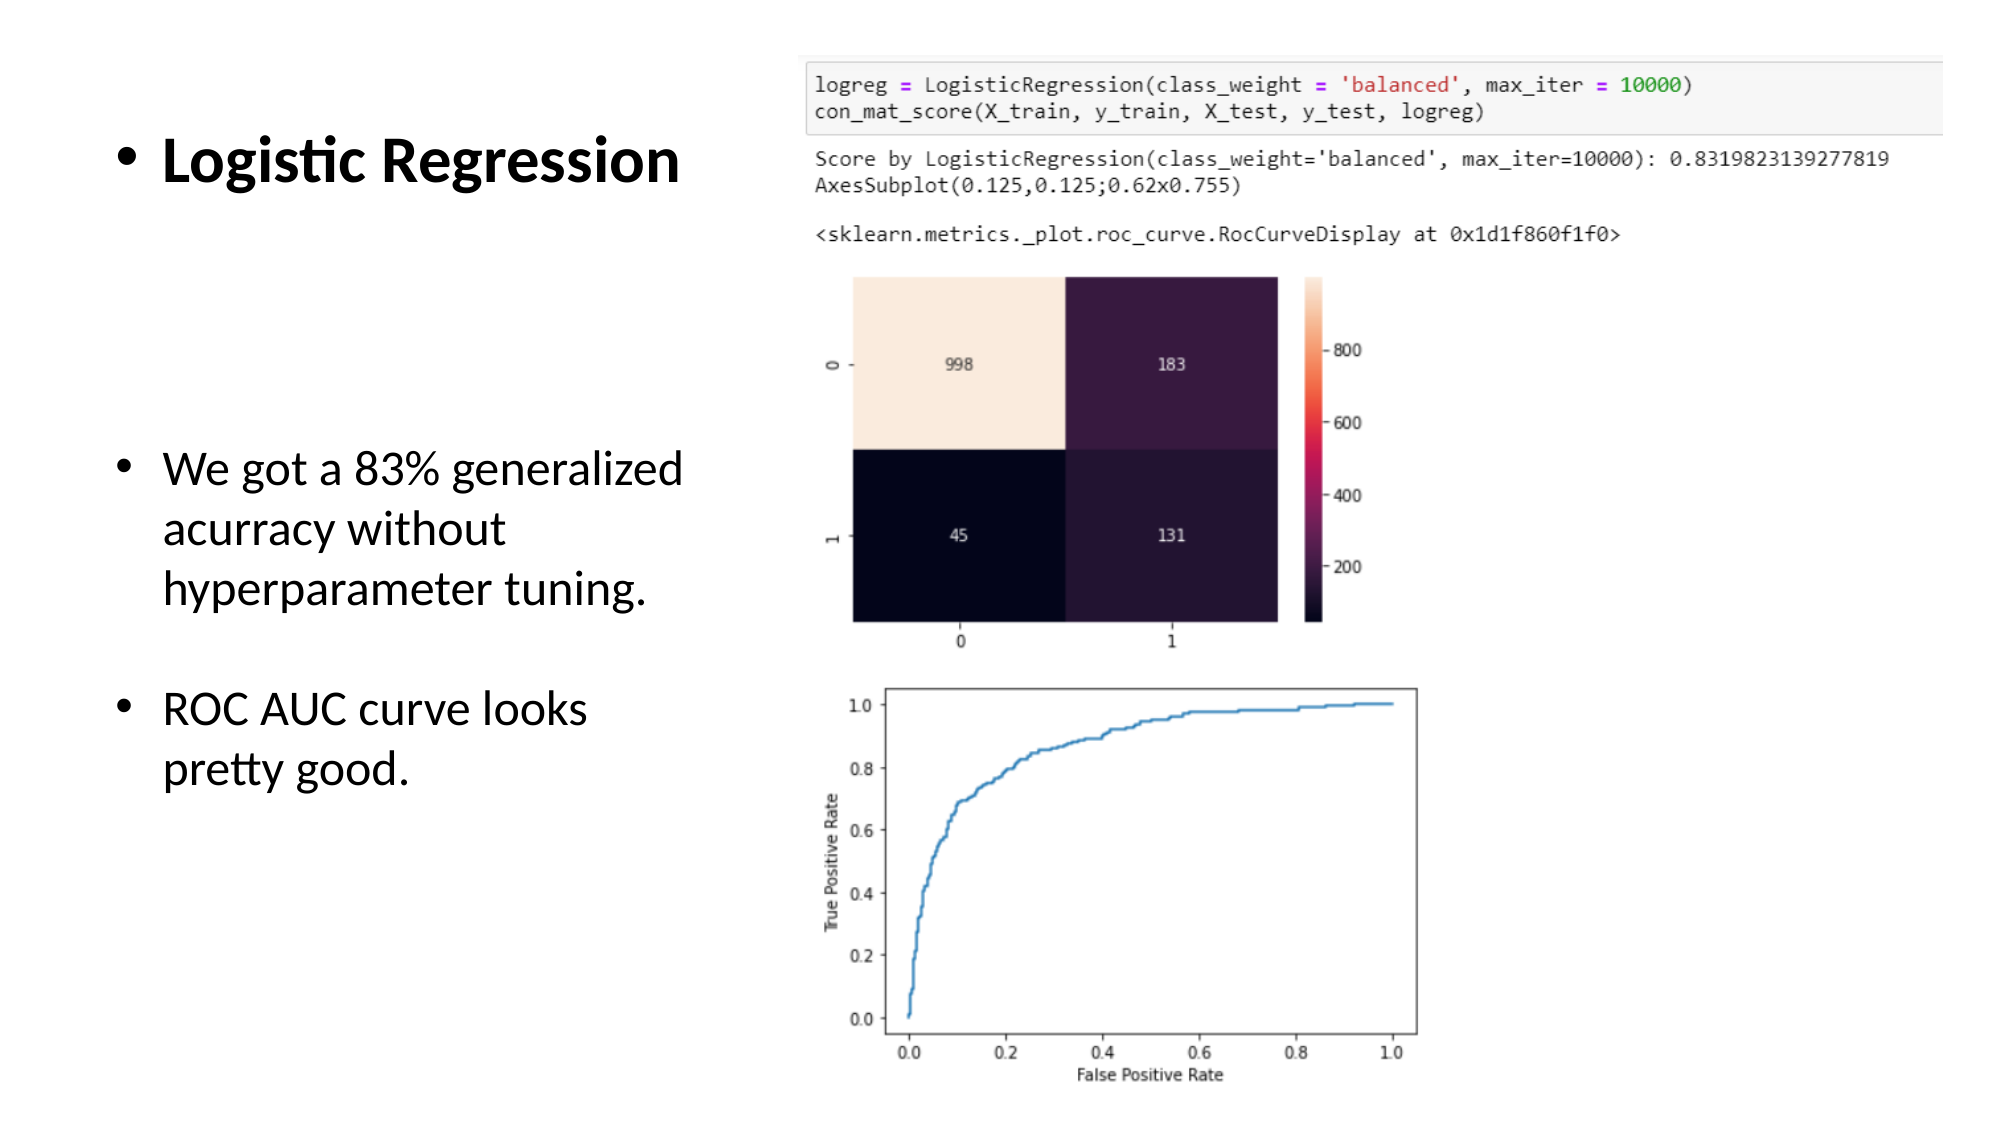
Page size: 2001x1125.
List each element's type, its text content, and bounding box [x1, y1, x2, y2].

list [798, 55, 1943, 1091]
text_box Logistic Regression We got a 83% generalized acurracy without hyperparameter tuning. ROC AUC curve looks pretty good. [100, 108, 704, 804]
